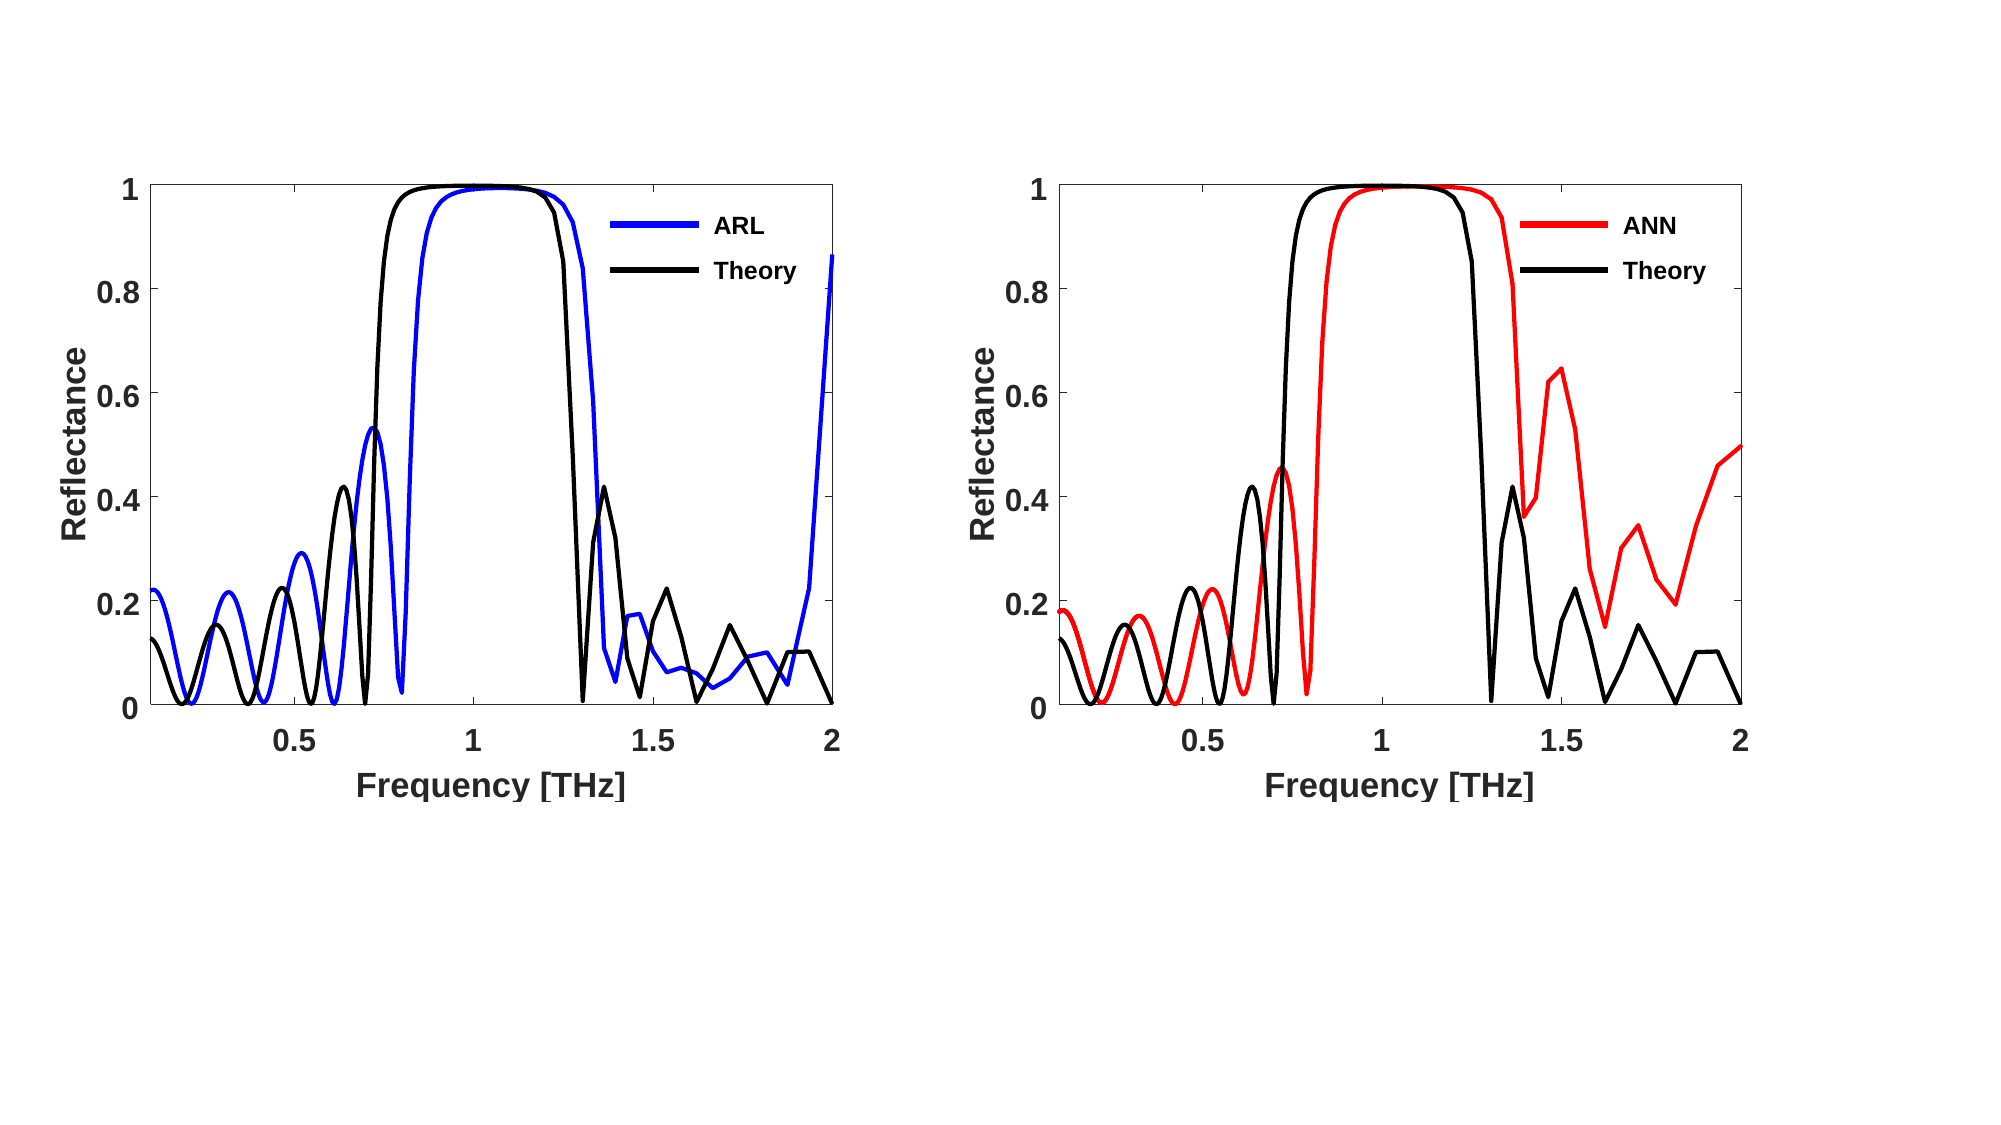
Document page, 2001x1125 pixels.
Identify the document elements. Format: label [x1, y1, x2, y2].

text_box [36, 134, 915, 801]
text_box [944, 134, 1824, 801]
